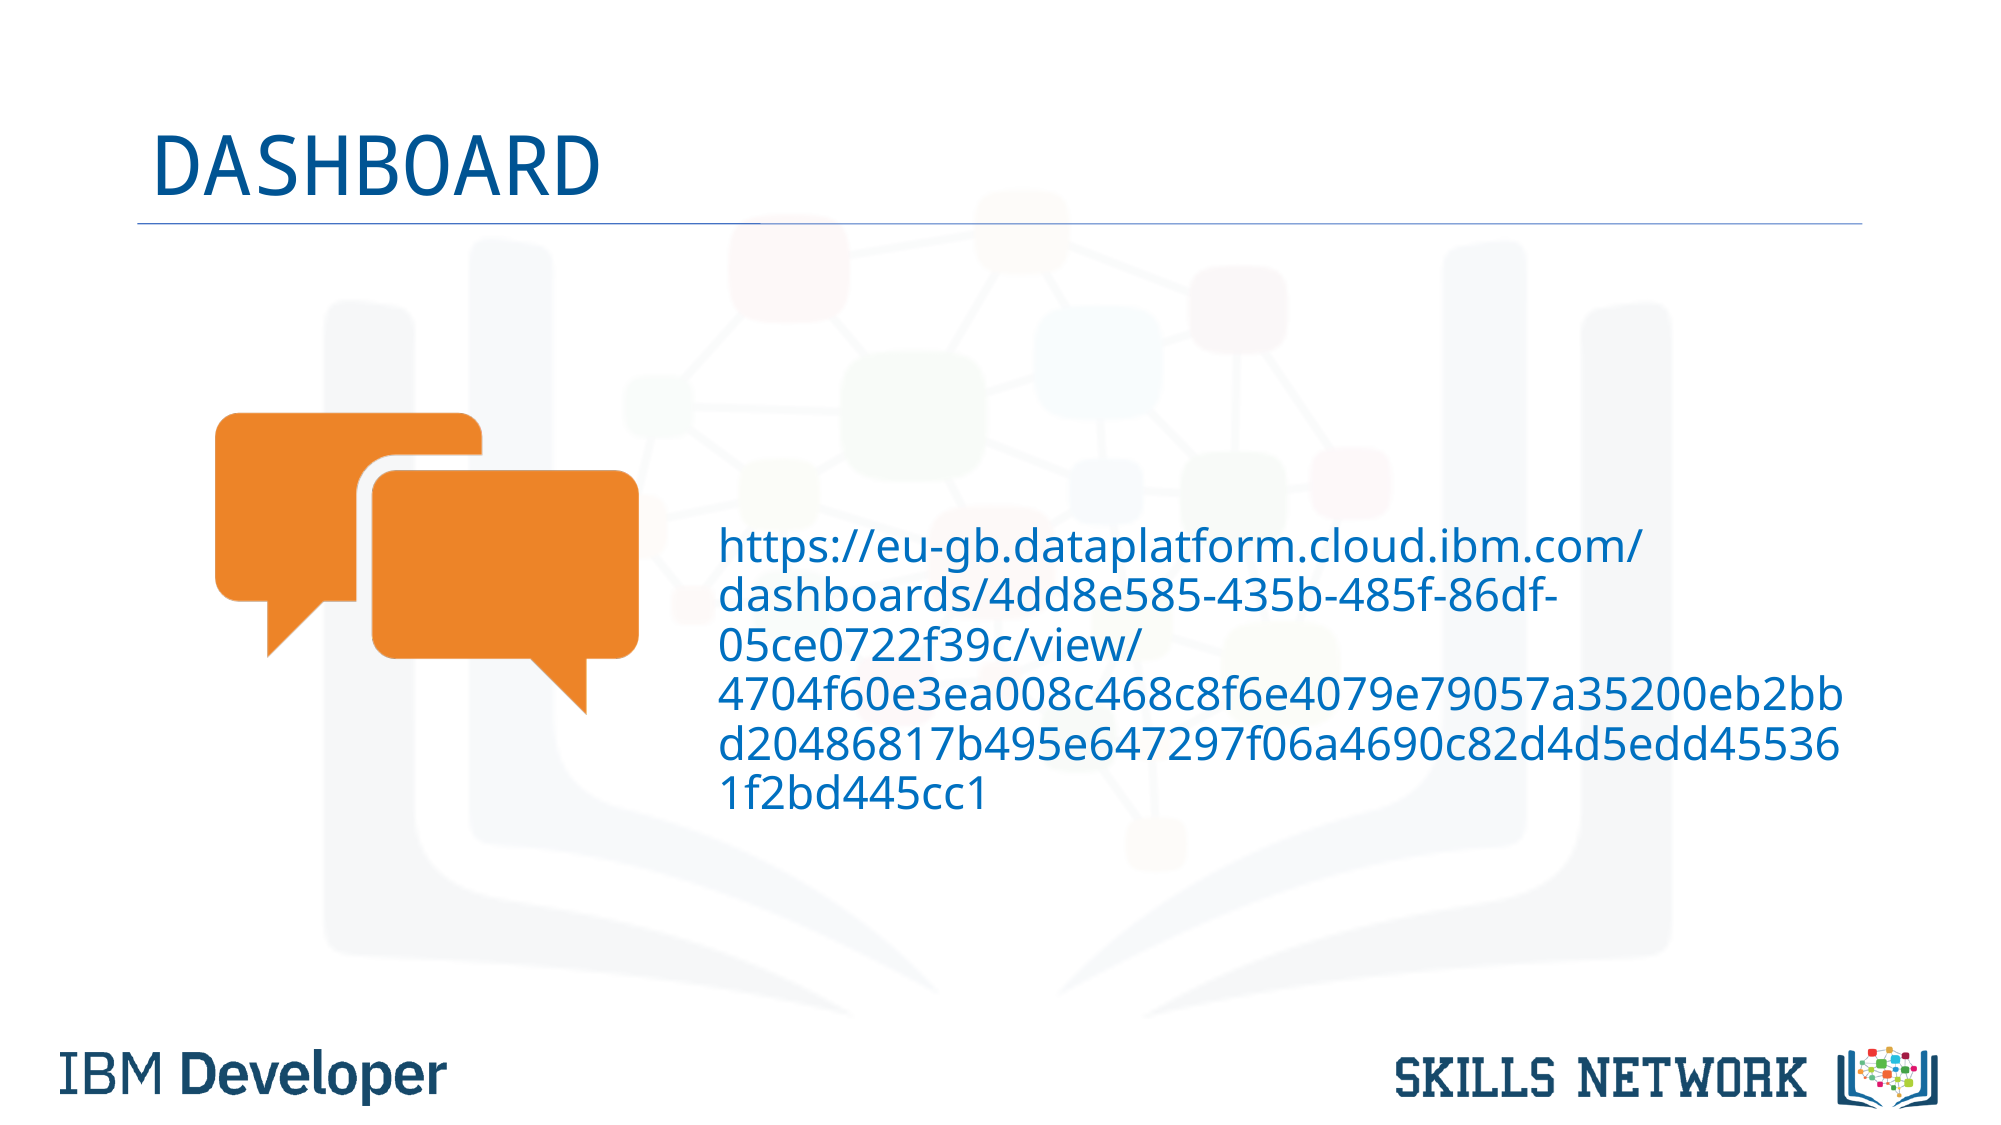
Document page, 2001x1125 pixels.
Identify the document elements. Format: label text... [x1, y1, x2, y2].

picture [55, 1045, 459, 1108]
picture [176, 311, 678, 813]
title DASHBOARD [137, 59, 1863, 278]
picture [1390, 1045, 1945, 1111]
list https://eu-gb.dataplatform.cloud.ibm.com/dashboards/4dd8e585-435b-485f-86df-05ce0722f39c/view/4704f60e3ea008c468c8f6e4079e79057a35200eb2bbd20486817b495e647297f06a4690c82d4d5edd455361f2bd445cc1 [702, 515, 1863, 937]
